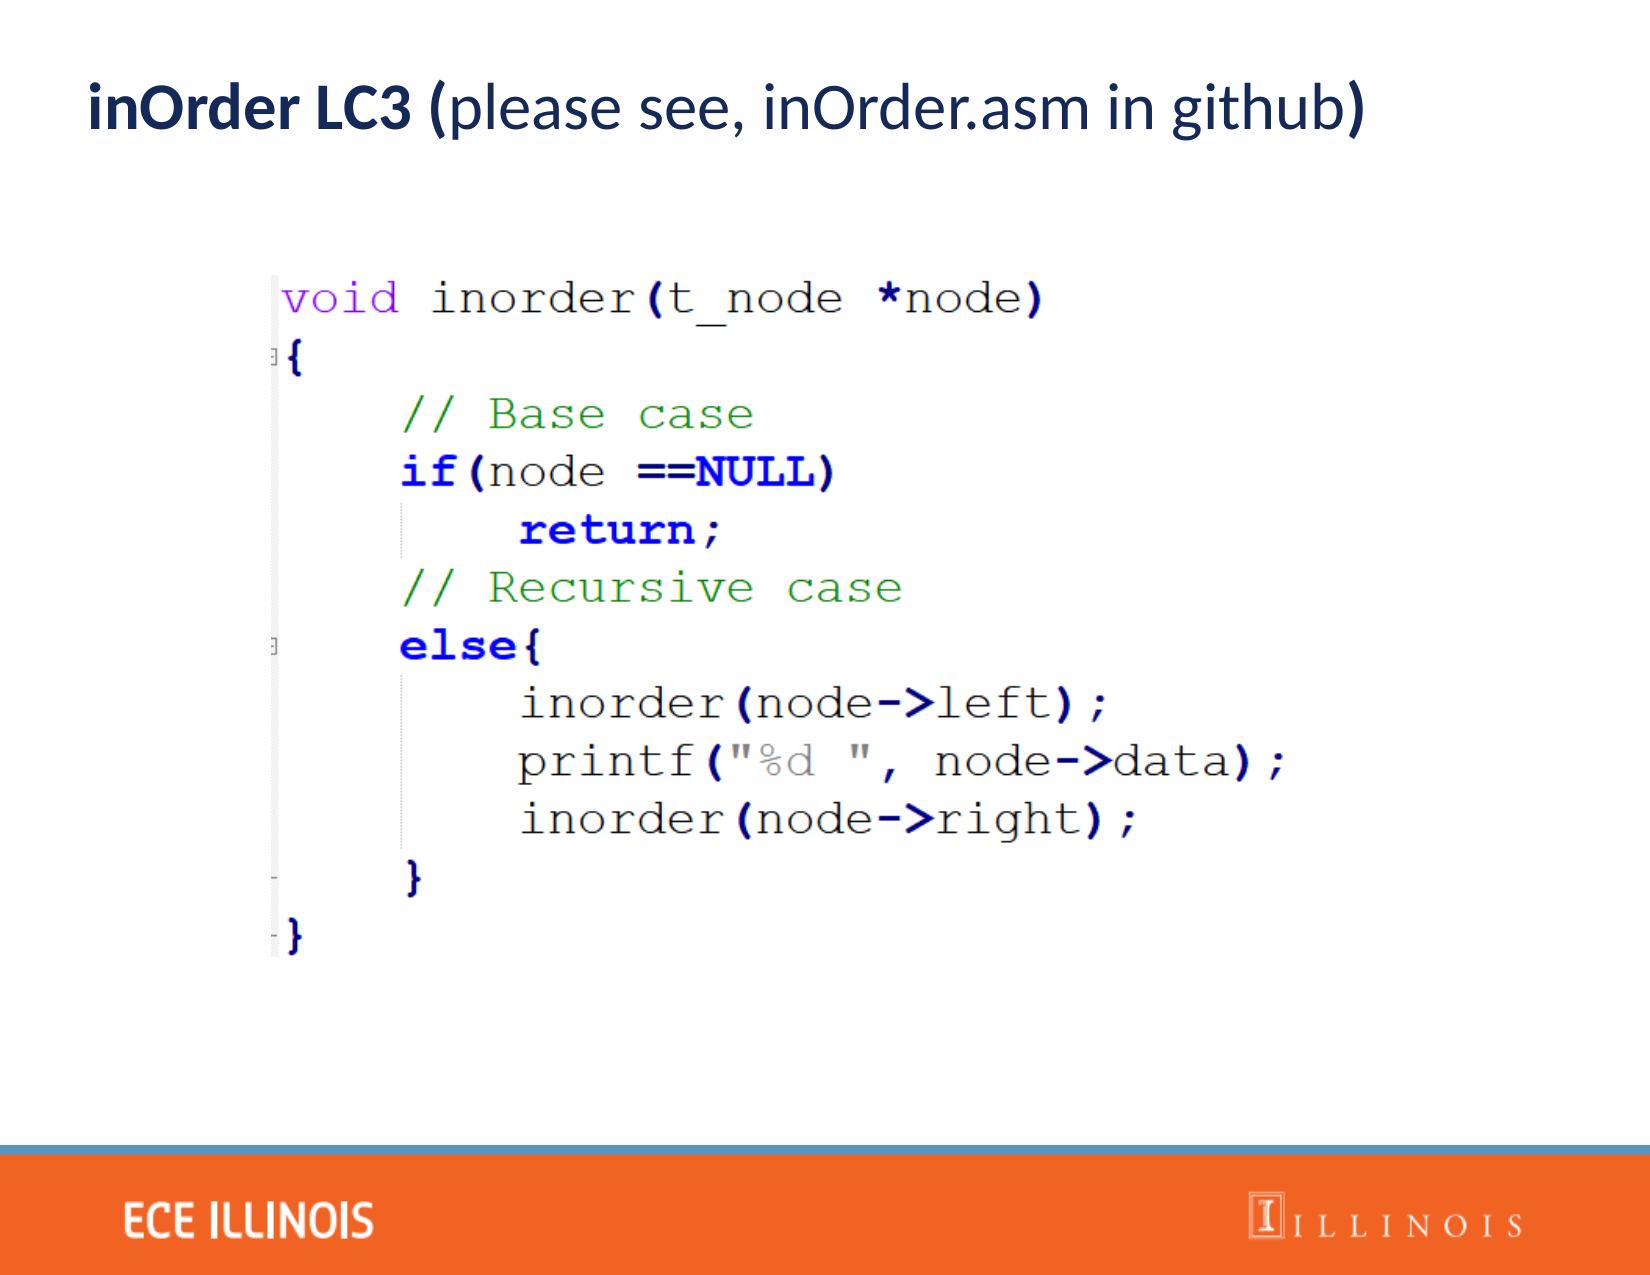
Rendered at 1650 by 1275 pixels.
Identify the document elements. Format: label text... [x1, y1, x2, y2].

picture [271, 275, 1298, 958]
list inOrder LC3 (please see, inOrder.asm in github) [72, 55, 1590, 178]
